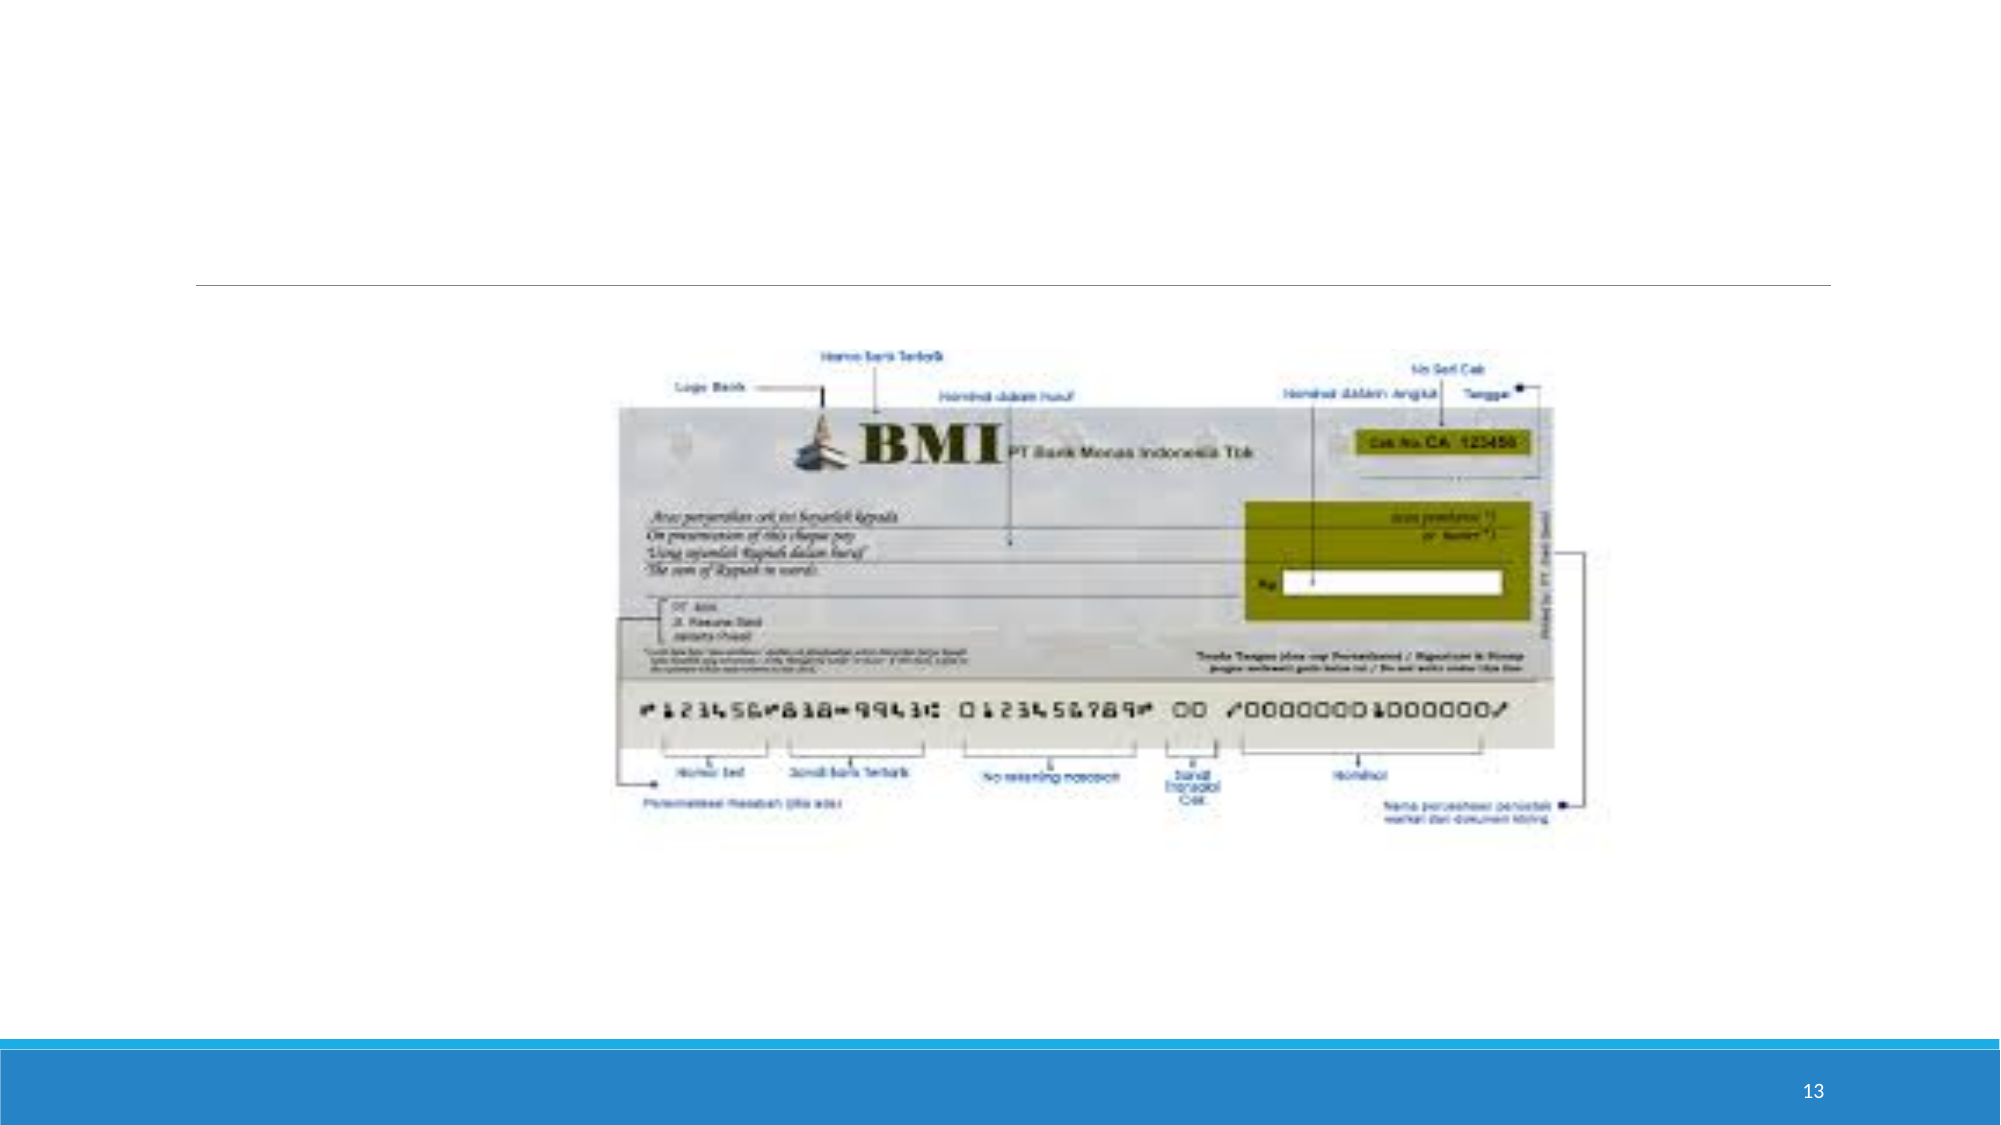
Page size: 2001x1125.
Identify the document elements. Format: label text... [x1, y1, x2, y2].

picture [609, 349, 1615, 894]
slide_number 13 [1624, 1059, 1840, 1120]
